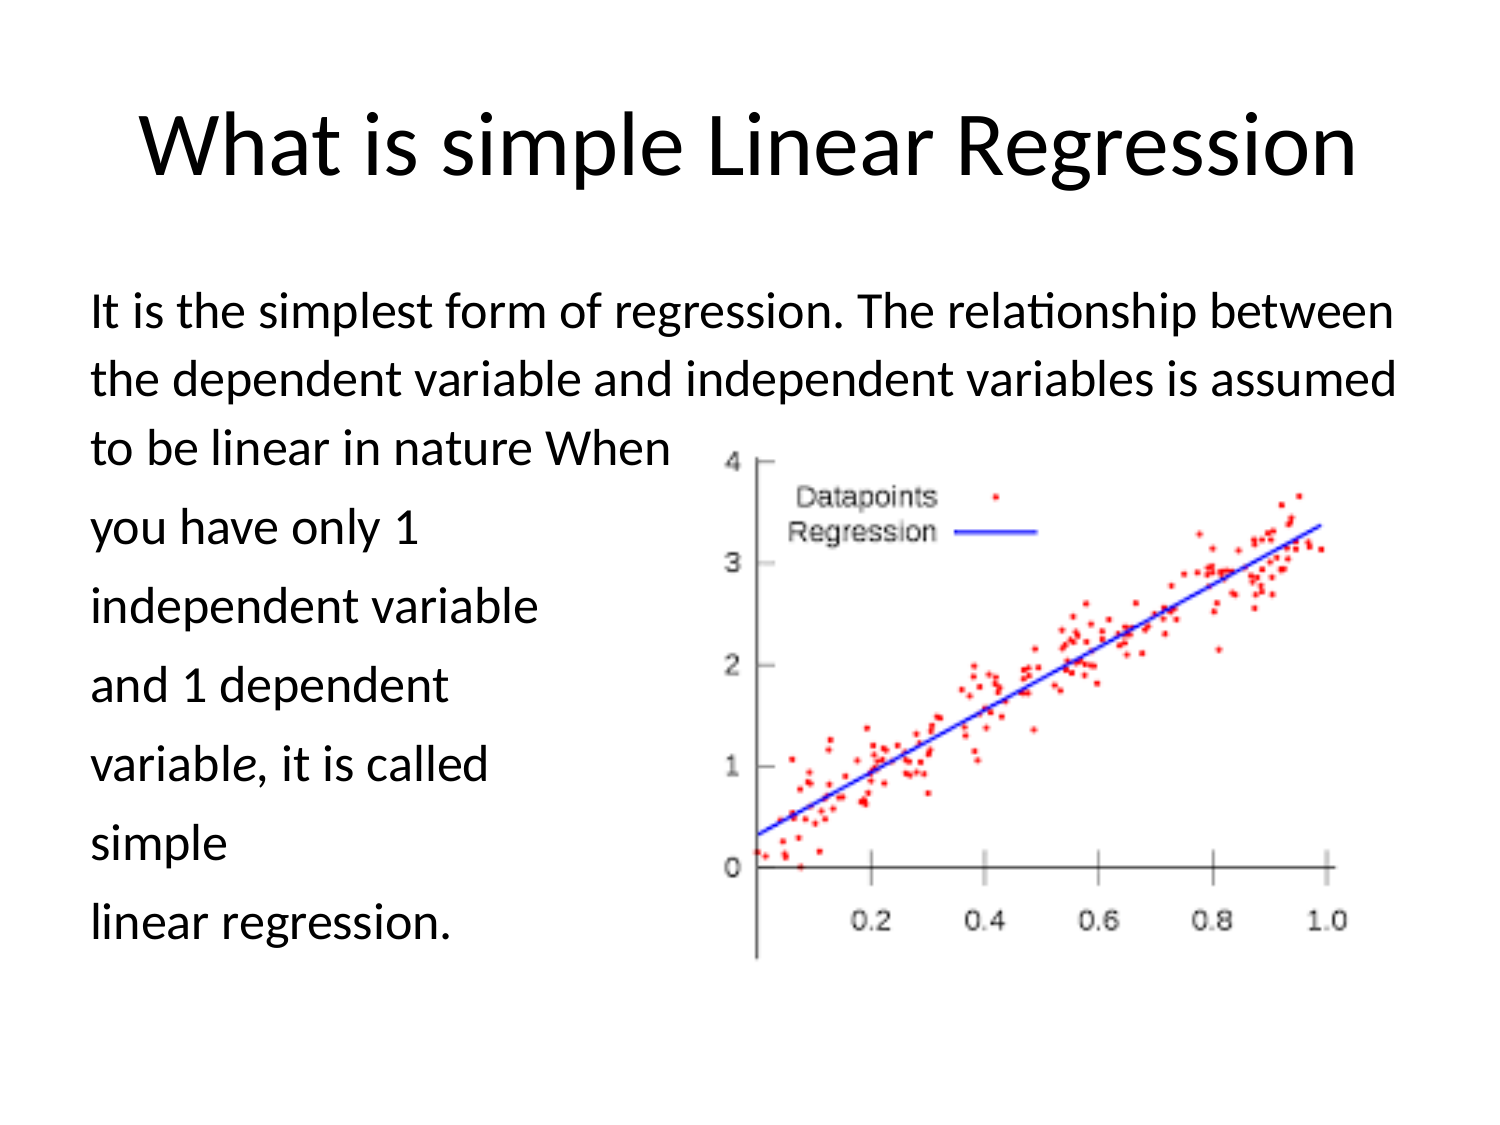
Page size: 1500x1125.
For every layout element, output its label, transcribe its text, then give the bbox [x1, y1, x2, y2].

list It is the simplest form of regression. The relationship between the dependent variable and independent variables is assumed to be linear in nature When you have only 1 independent variable and 1 dependent variable, it is called simple linear regression. [75, 262, 1425, 1005]
title What is simple Linear Regression [75, 45, 1425, 233]
picture [674, 430, 1378, 994]
